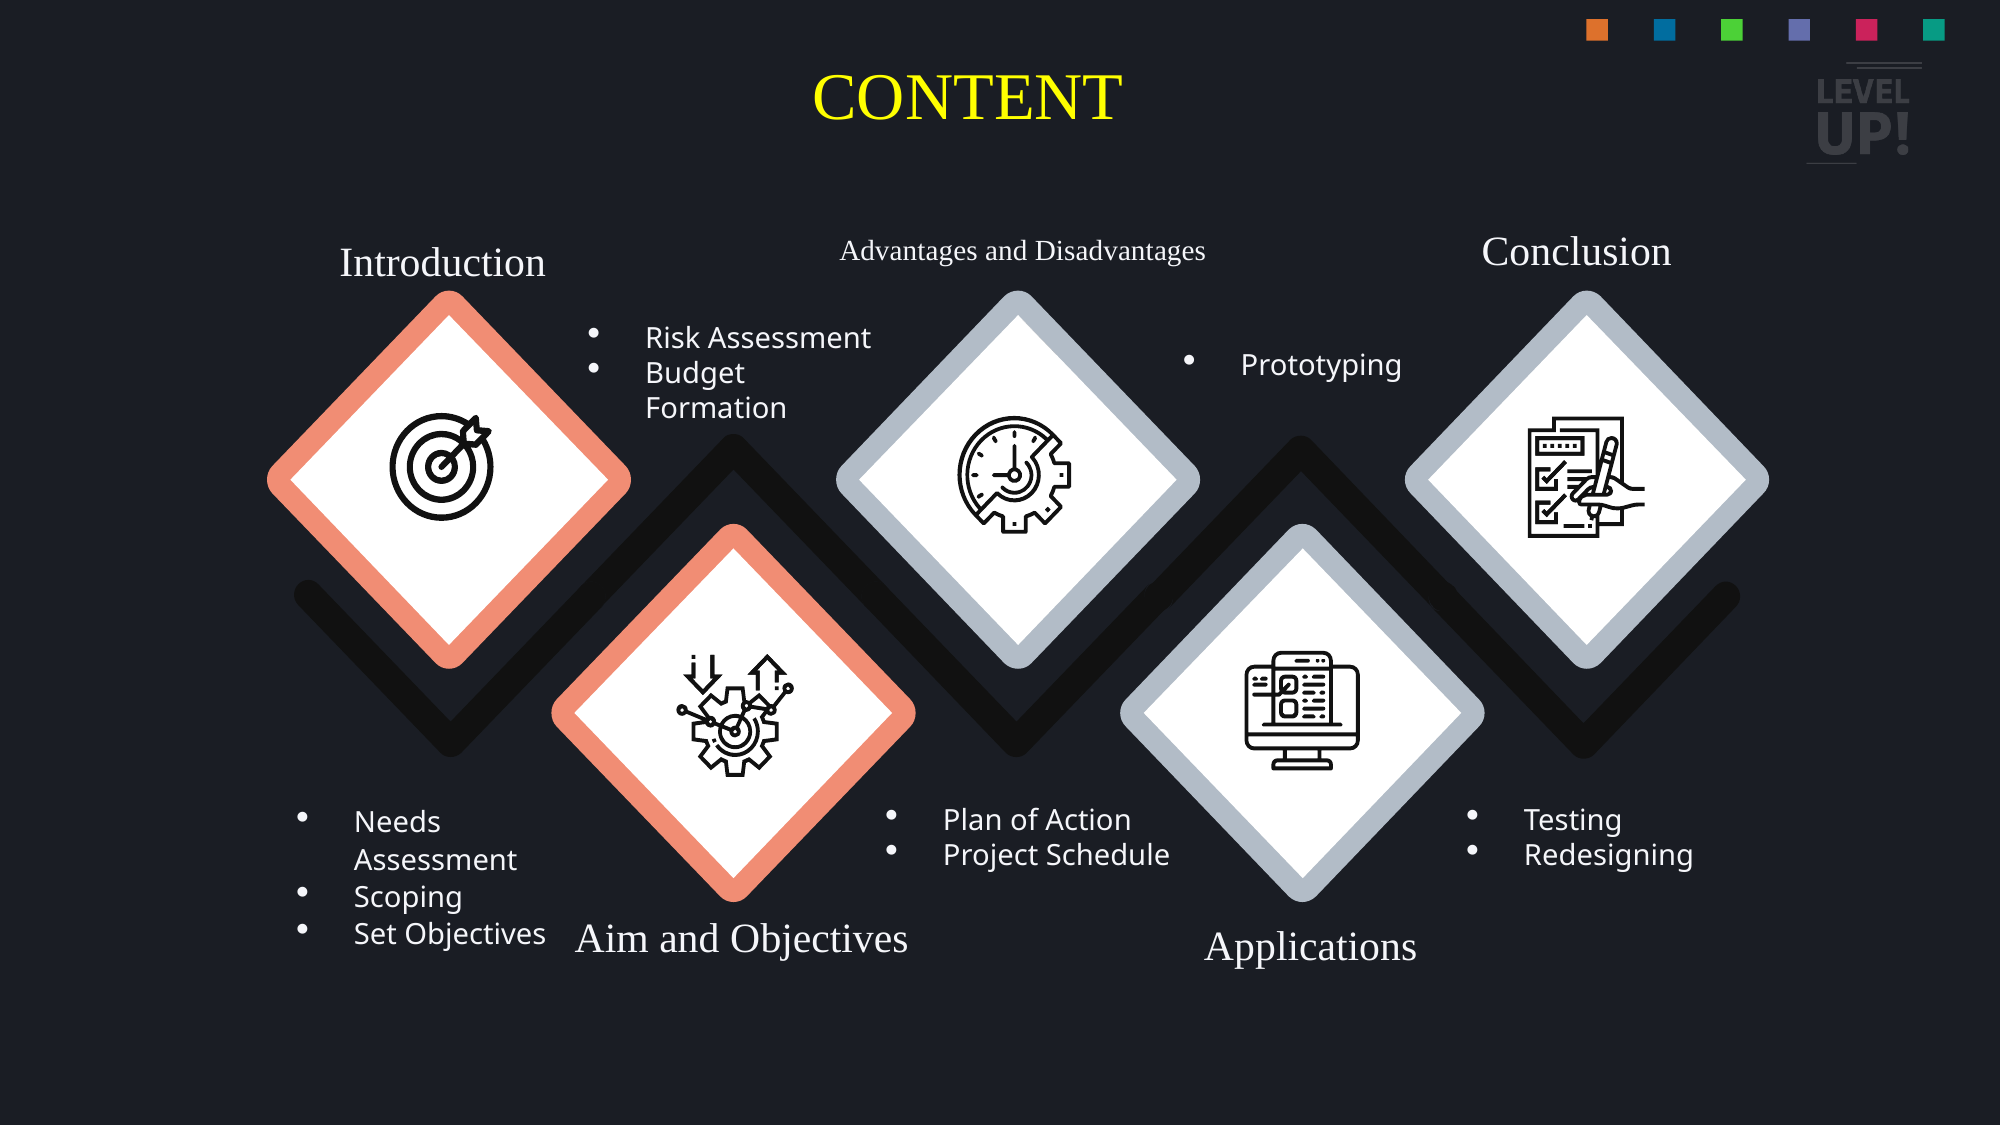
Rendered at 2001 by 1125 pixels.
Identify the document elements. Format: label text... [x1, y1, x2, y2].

title CONTENT [142, 63, 1905, 206]
picture [1806, 62, 1923, 164]
text_box [1653, 18, 1676, 41]
text_box [1922, 18, 1945, 41]
text_box [1788, 18, 1811, 41]
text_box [264, 212, 1783, 974]
text_box [1720, 18, 1743, 41]
text_box [1855, 18, 1878, 41]
text_box [1586, 18, 1609, 41]
